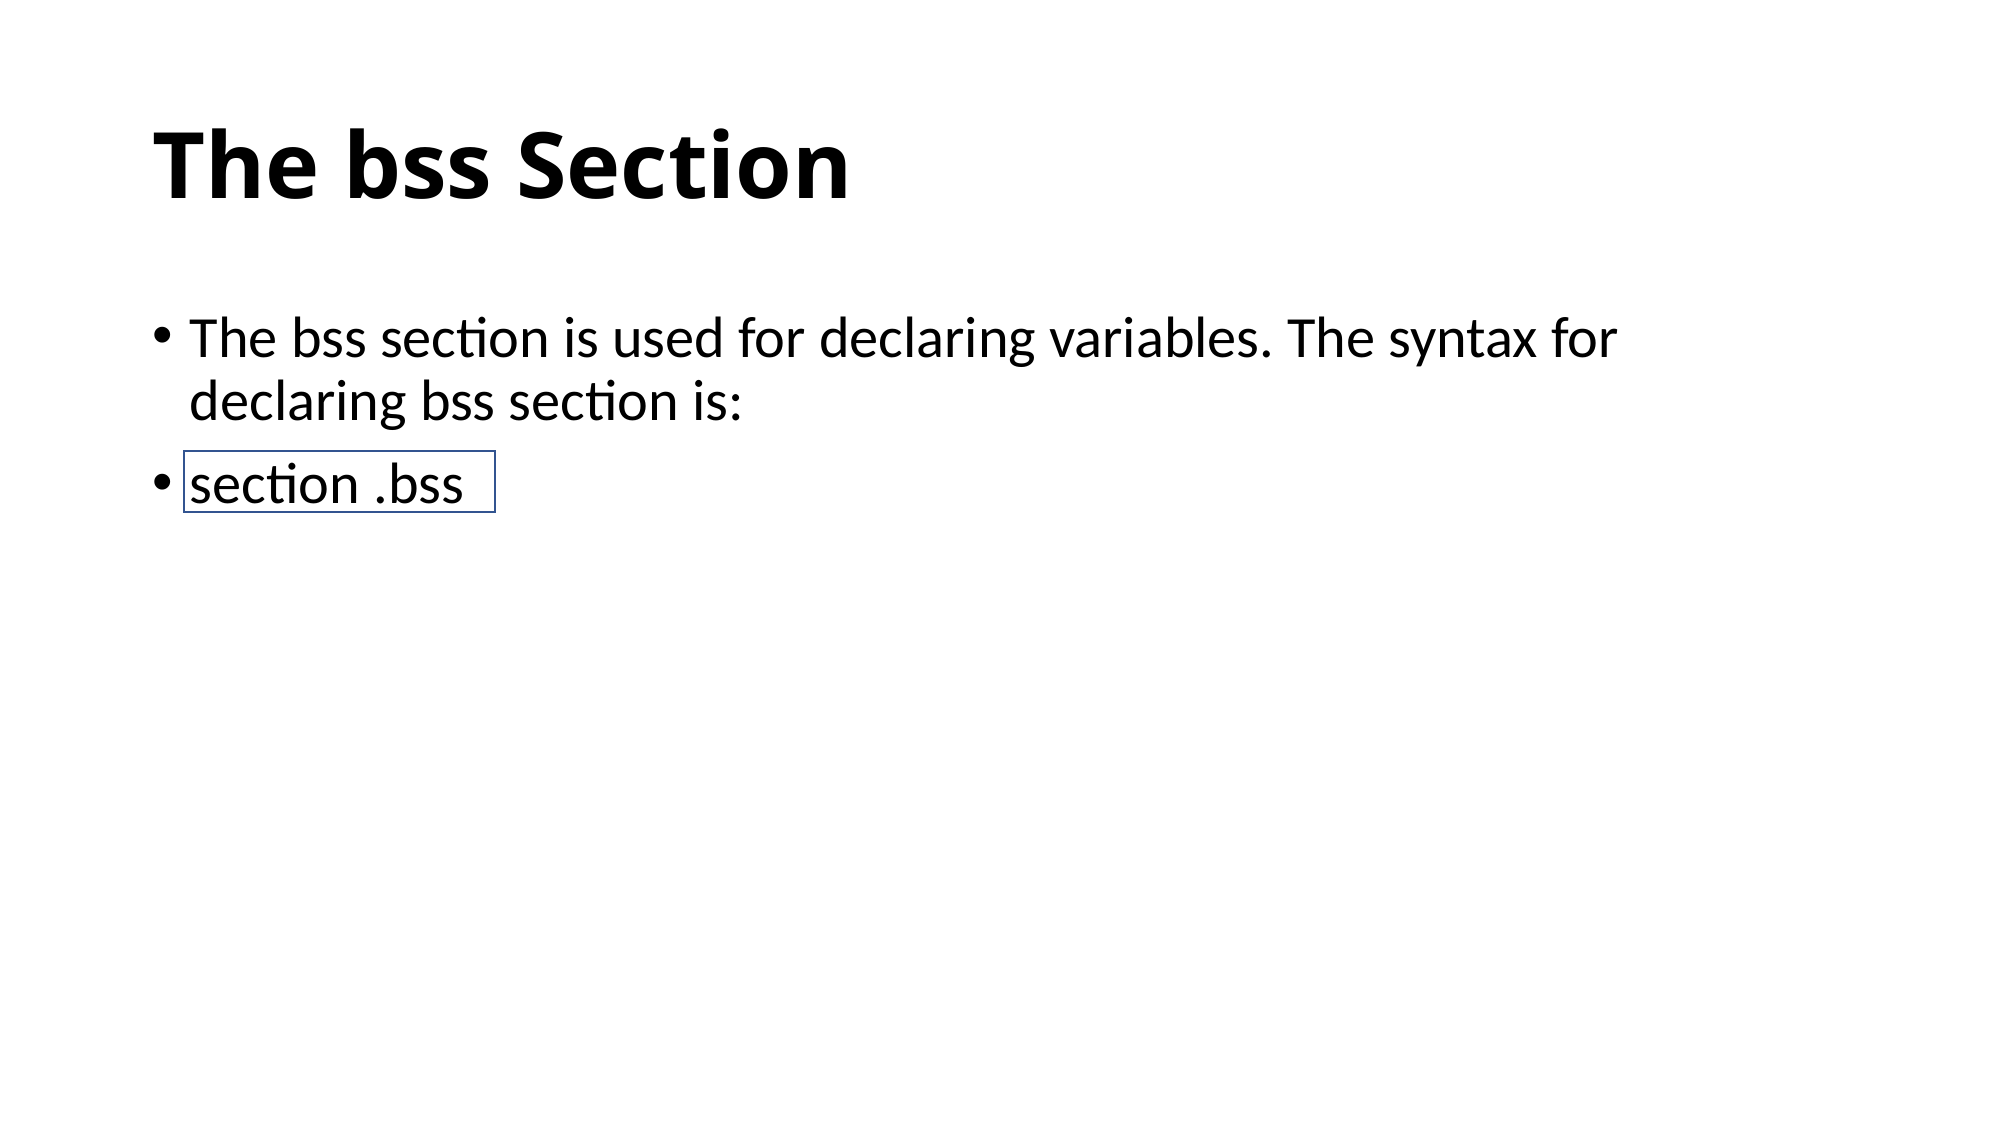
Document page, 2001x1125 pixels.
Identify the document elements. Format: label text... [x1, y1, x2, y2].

text_box [183, 450, 496, 513]
title The bss Section [137, 59, 1863, 278]
list The bss section is used for declaring variables. The syntax for declaring bss section is: section .bss [137, 299, 1863, 1014]
